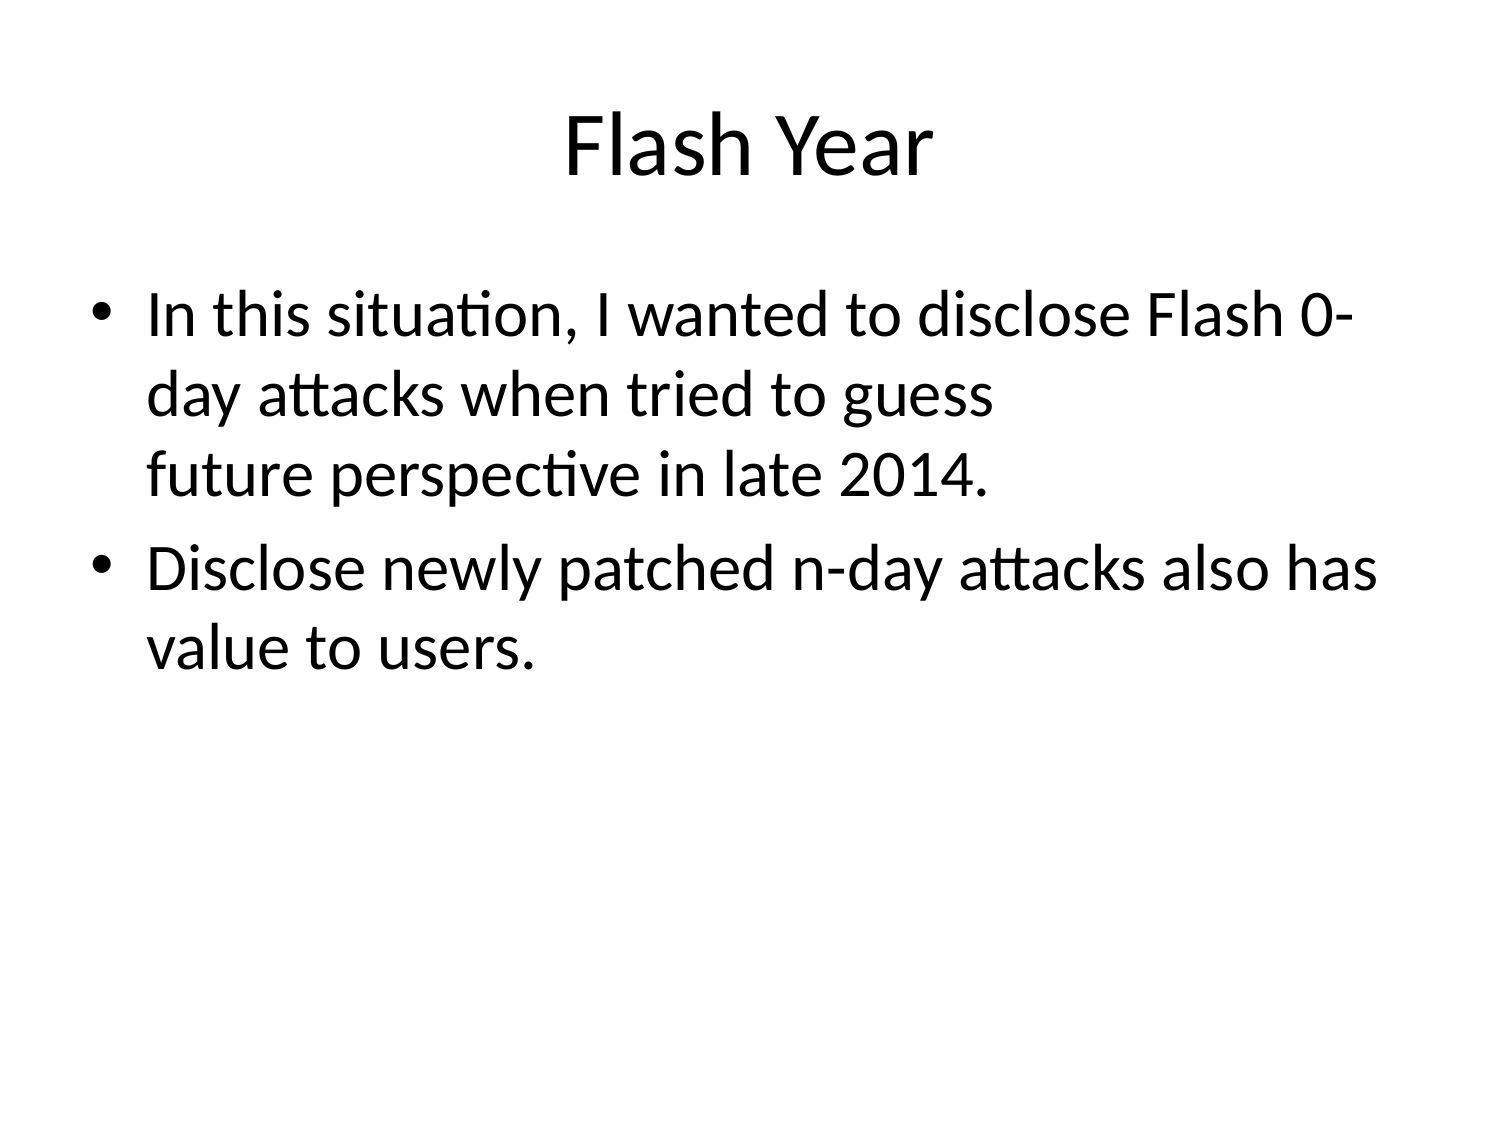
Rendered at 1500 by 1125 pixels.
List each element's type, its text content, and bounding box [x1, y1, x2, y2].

list In this situation, I wanted to disclose Flash 0-day attacks when tried to guess future perspective in late 2014. Disclose newly patched n-day attacks also has value to users. [75, 262, 1425, 1005]
title Flash Year [75, 45, 1425, 233]
